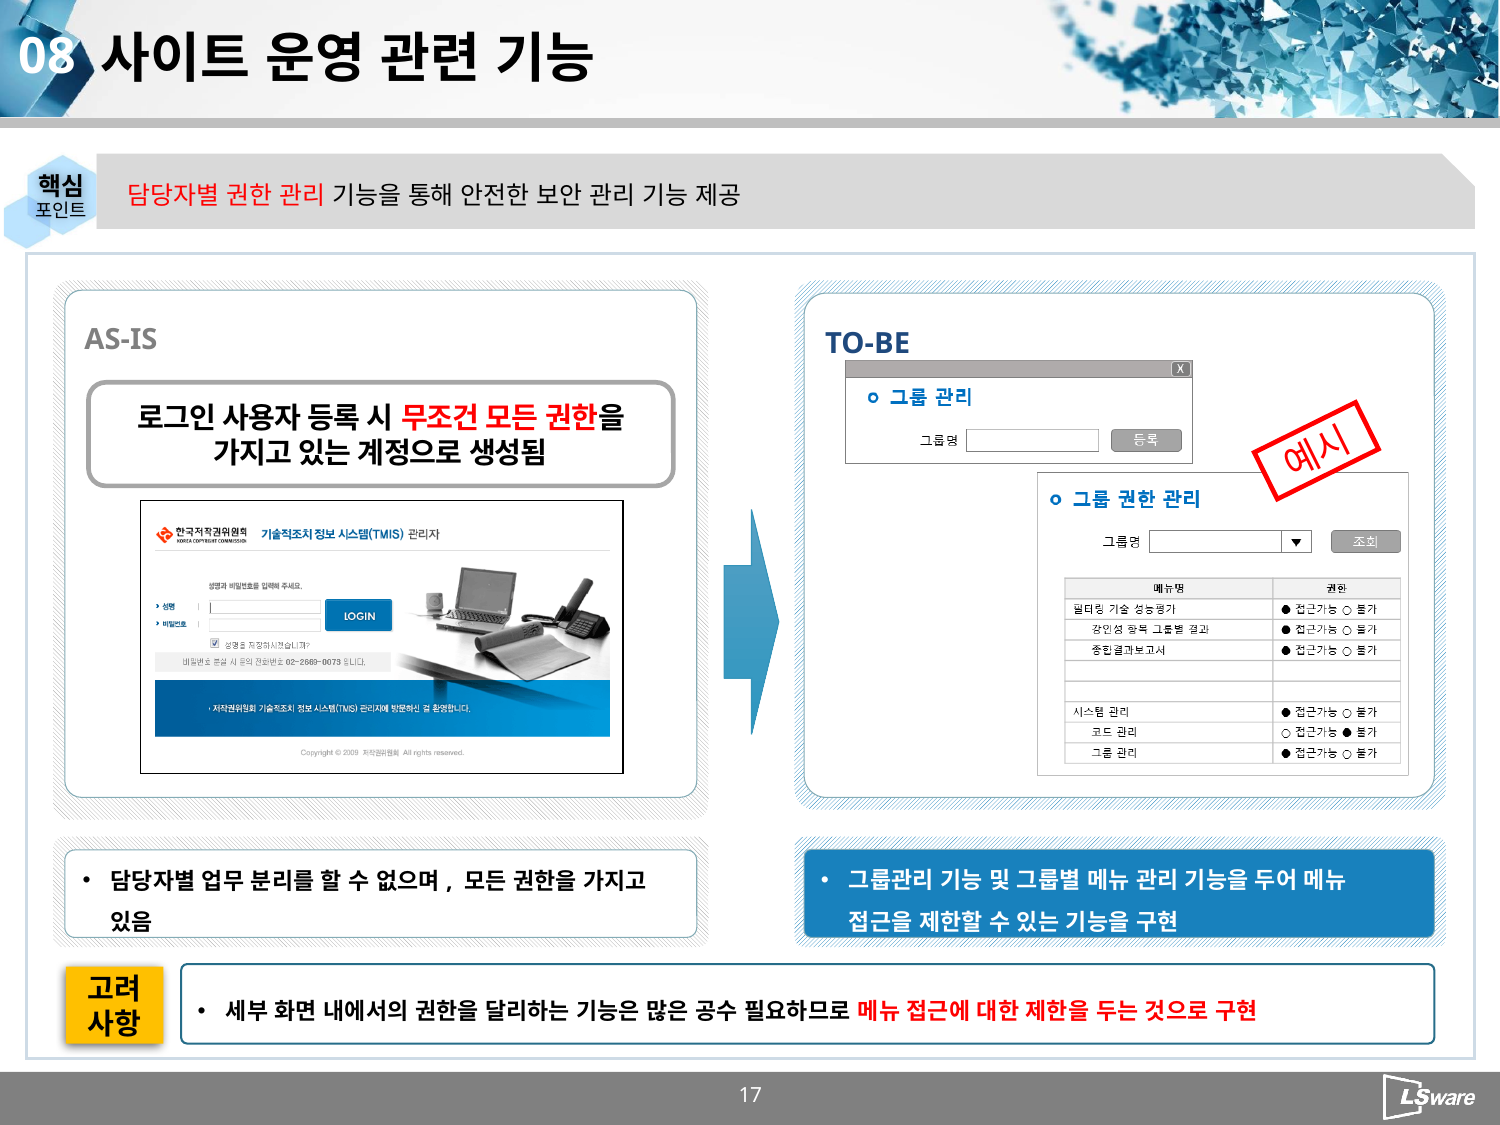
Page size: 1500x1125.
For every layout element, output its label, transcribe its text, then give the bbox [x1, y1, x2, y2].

text_box 고려 사항 [65, 966, 164, 1044]
text_box [793, 836, 1447, 948]
text_box 세부 화면 내에서의 권한을 달리하는 기능은 많은 공수 필요하므로 메뉴 접근에 대한 제한을 두는 것으로 구현 [180, 963, 1436, 1045]
text_box [52, 835, 710, 949]
text_box 담당자별 업무 분리를 할 수 없으며, 모든 권한을 가지고 있음 [64, 849, 698, 938]
picture [840, 356, 1413, 780]
text_box [723, 509, 780, 735]
text_box TO-BE [803, 292, 1435, 798]
list 08 [0, 0, 89, 115]
picture [1383, 1074, 1475, 1120]
text_box 로그인 사용자 등록 시 무조건 모든 권한을 가지고 있는 계정으로 생성됨 [87, 381, 675, 487]
picture [141, 501, 623, 773]
list 담당자별 권한 관리 기능을 통해 안전한 보안 관리 기능 제공 [112, 167, 1475, 216]
title 사이트 운영 관련 기능 [89, 0, 1500, 115]
picture [3, 152, 97, 250]
text_box AS-IS [64, 289, 698, 798]
text_box [793, 279, 1447, 811]
text_box [52, 279, 710, 821]
text_box 그룹관리 기능 및 그룹별 메뉴 관리 기능을 두어 메뉴 접근을 제한할 수 있는 기능을 구현 [803, 848, 1435, 938]
